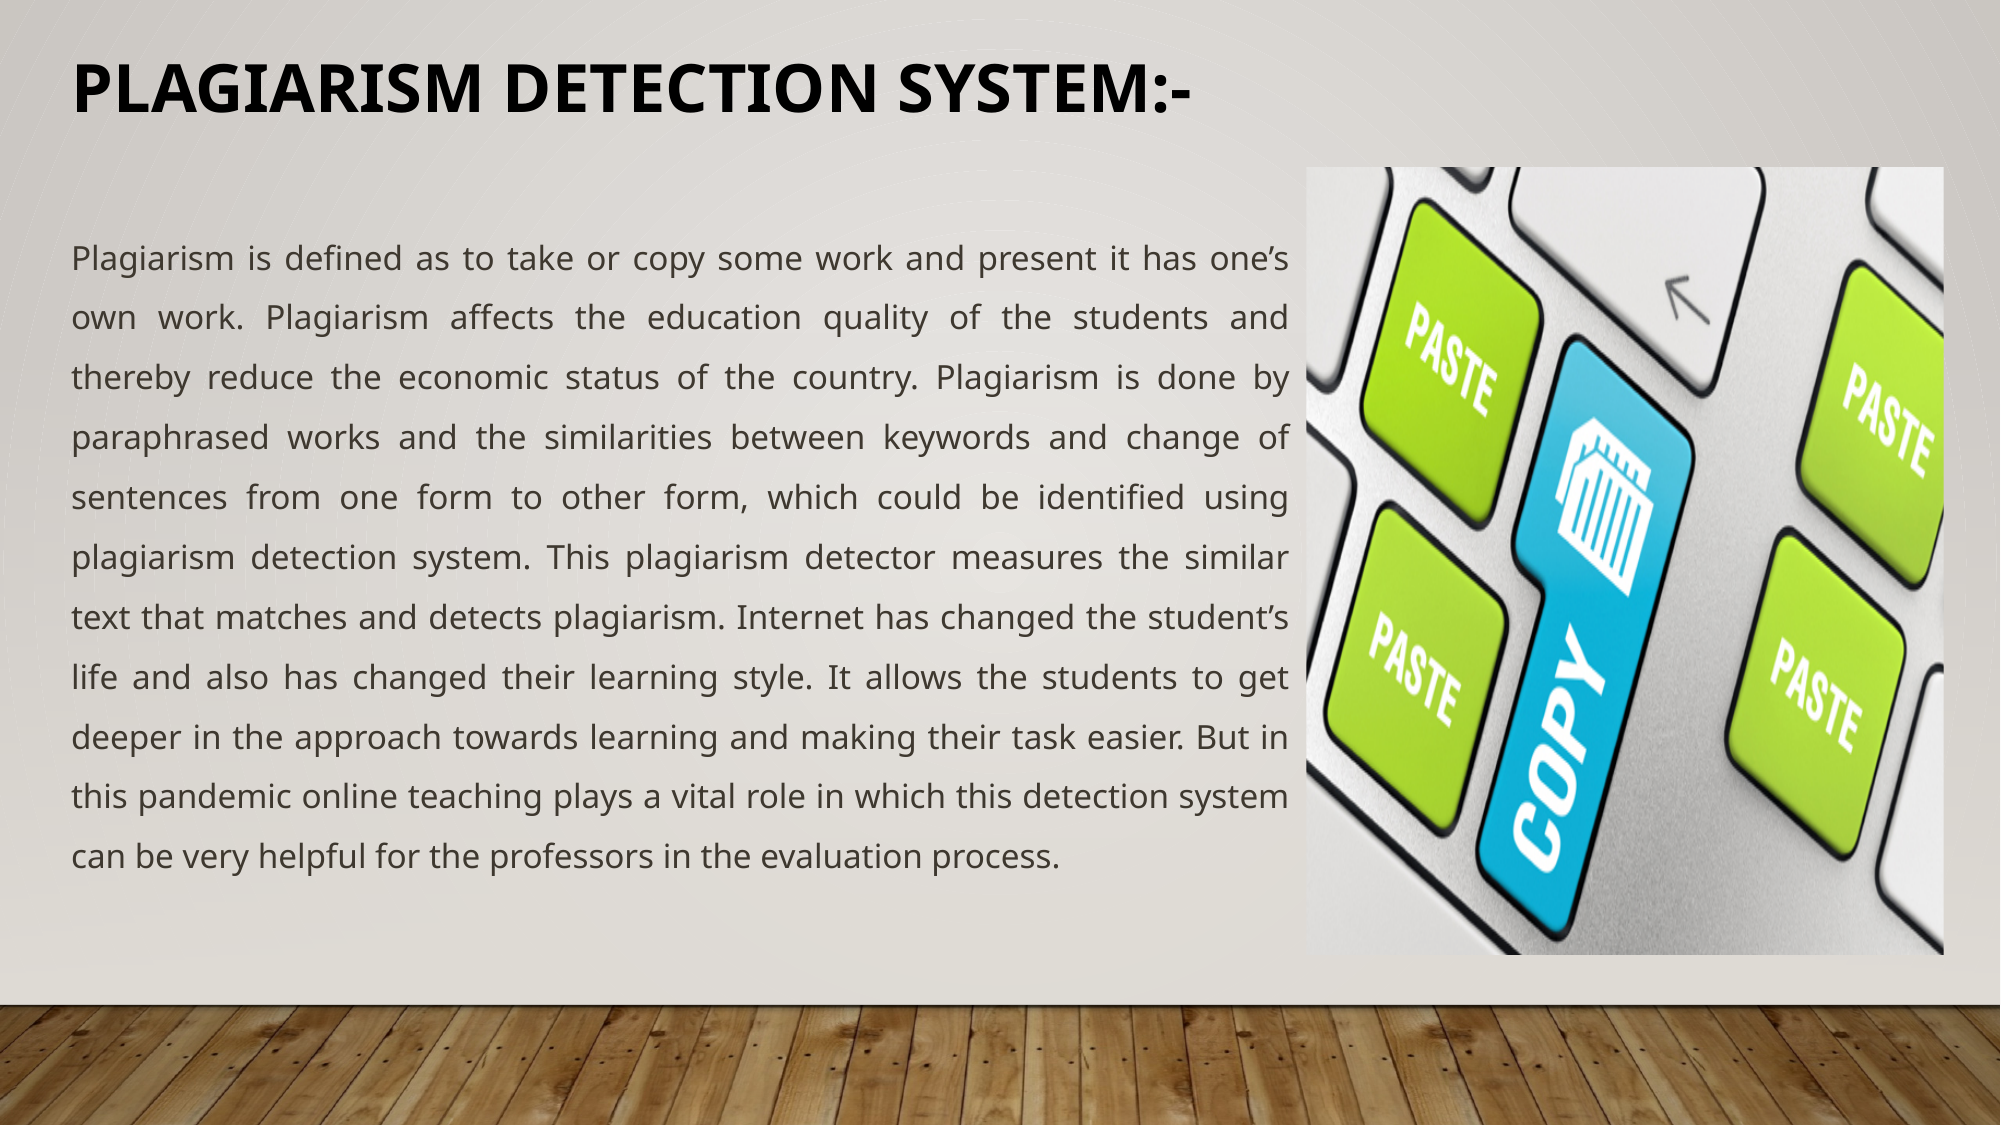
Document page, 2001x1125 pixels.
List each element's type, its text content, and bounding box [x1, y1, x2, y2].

text_box PLAGIARISM DETECTION SYSTEM:- [56, 37, 1981, 133]
text_box Plagiarism is defined as to take or copy some work and present it has one’s own work. Plagiarism affects the education quality of the students and thereby reduce the economic status of the country. Plagiarism is done by paraphrased works and the similarities between keywords and change of sentences from one form to other form, which could be identified using plagiarism detection system. This plagiarism detector measures the similar text that matches and detects plagiarism. Internet has changed the student’s life and also has changed their learning style. It allows the students to get deeper in the approach towards learning and making their task easier. But in this pandemic online teaching plays a vital role in which this detection system can be very helpful for the professors in the evaluation process. [56, 209, 1306, 943]
picture [0, 1005, 2000, 1125]
picture [1306, 167, 1944, 956]
